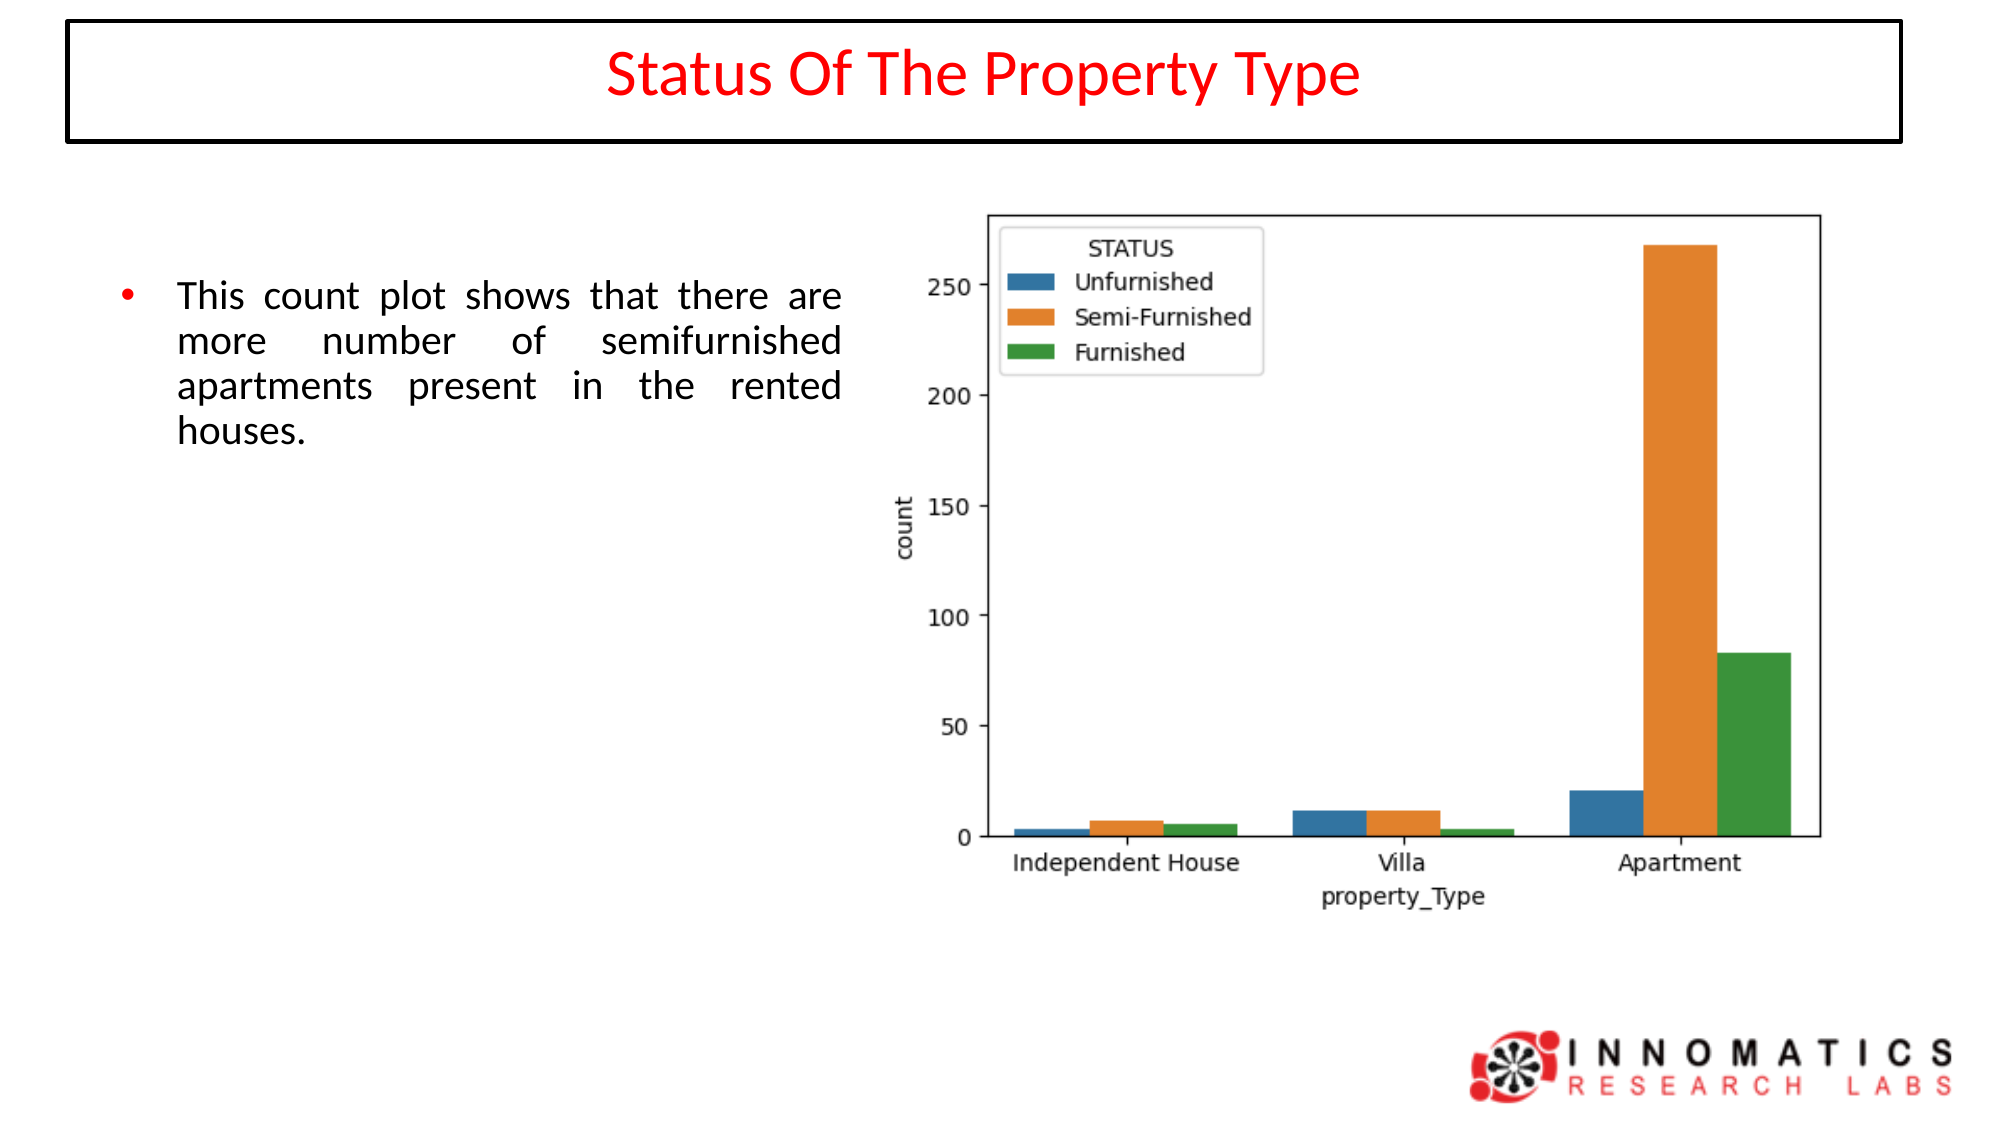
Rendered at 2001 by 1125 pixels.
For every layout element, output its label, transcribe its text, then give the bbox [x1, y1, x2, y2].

list This count plot shows that there are more number of semifurnished apartments present in the rented houses. [86, 266, 858, 1047]
text_box [65, 19, 1903, 144]
picture [1445, 1014, 1975, 1125]
picture [877, 200, 1835, 925]
